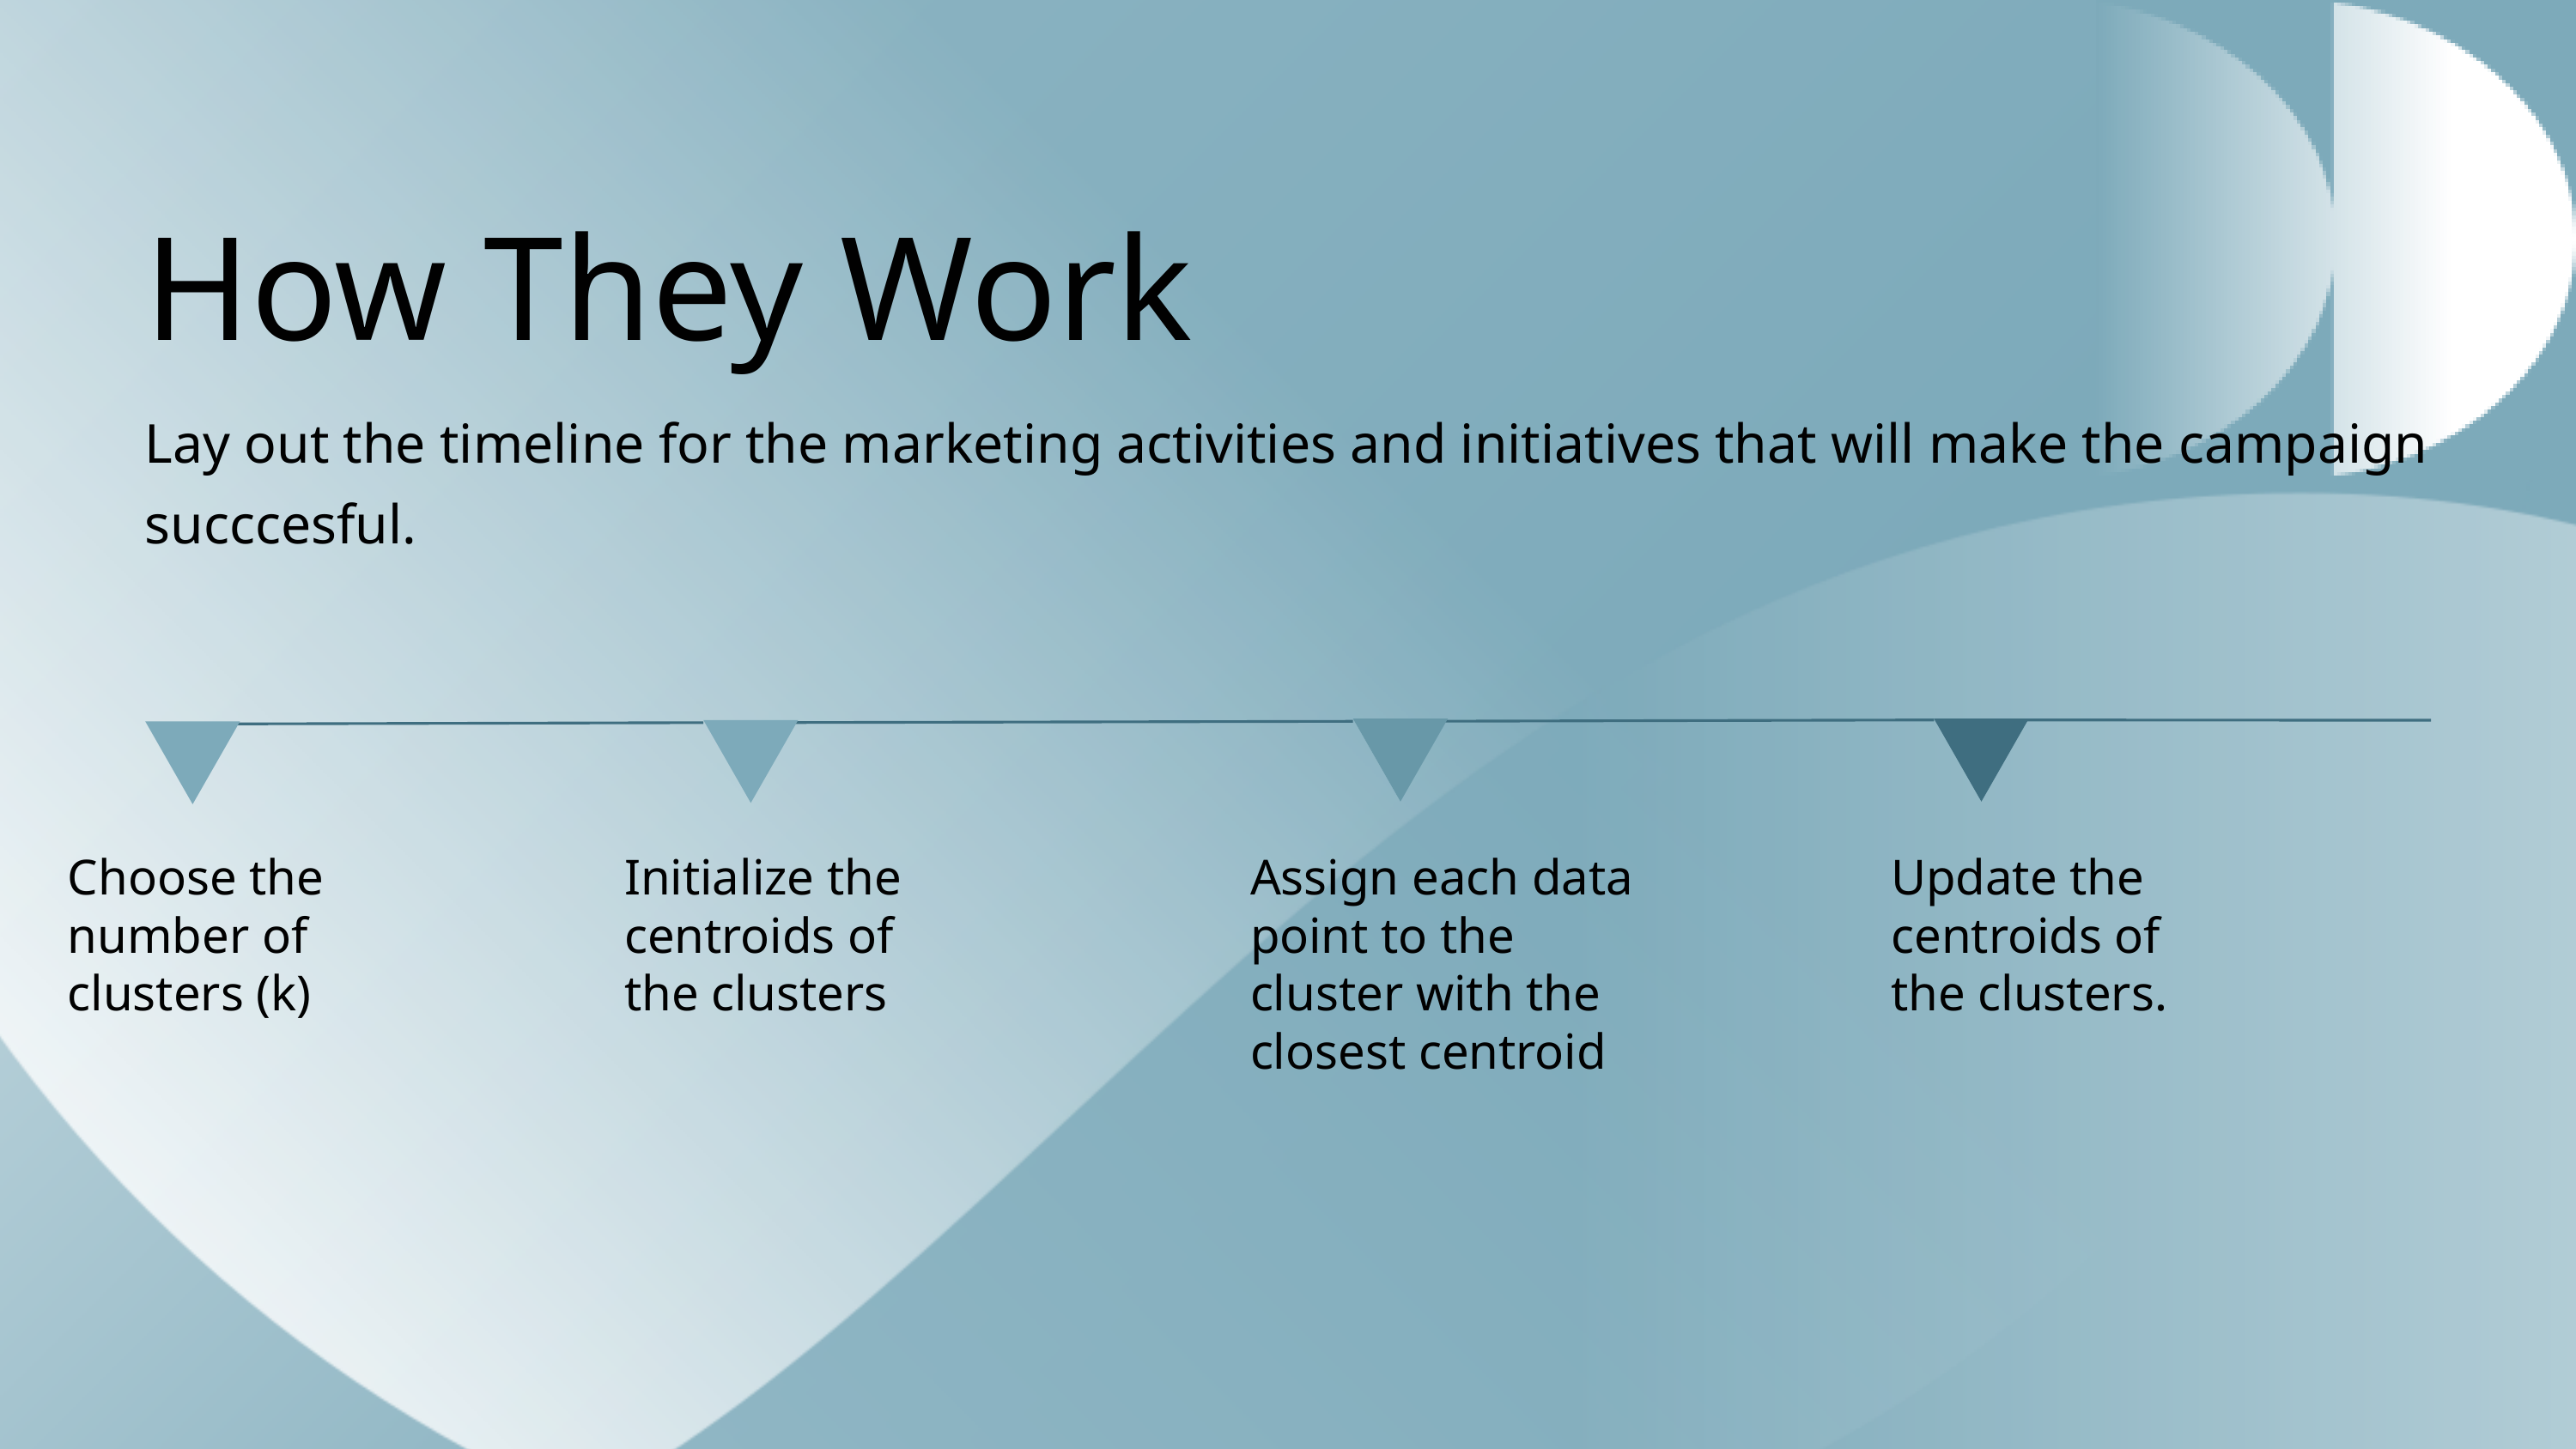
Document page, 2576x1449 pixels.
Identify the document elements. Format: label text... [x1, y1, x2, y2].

text_box [2096, 0, 2576, 480]
text_box How They Work [144, 197, 2096, 369]
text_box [702, 719, 799, 803]
text_box Initialize the centroids of the clusters [624, 846, 972, 1022]
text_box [1352, 718, 1449, 802]
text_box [144, 721, 240, 805]
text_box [1934, 718, 2029, 802]
text_box [0, 0, 2576, 1449]
text_box Assign each data point to the cluster with the closest centroid [1250, 846, 1646, 1079]
text_box Update the centroids of the clusters. [1891, 846, 2232, 1022]
text_box Choose the number of clusters (k) [67, 846, 447, 1022]
text_box Lay out the timeline for the marketing activities and initiatives that will make the campaign succcesful. [144, 393, 2432, 555]
